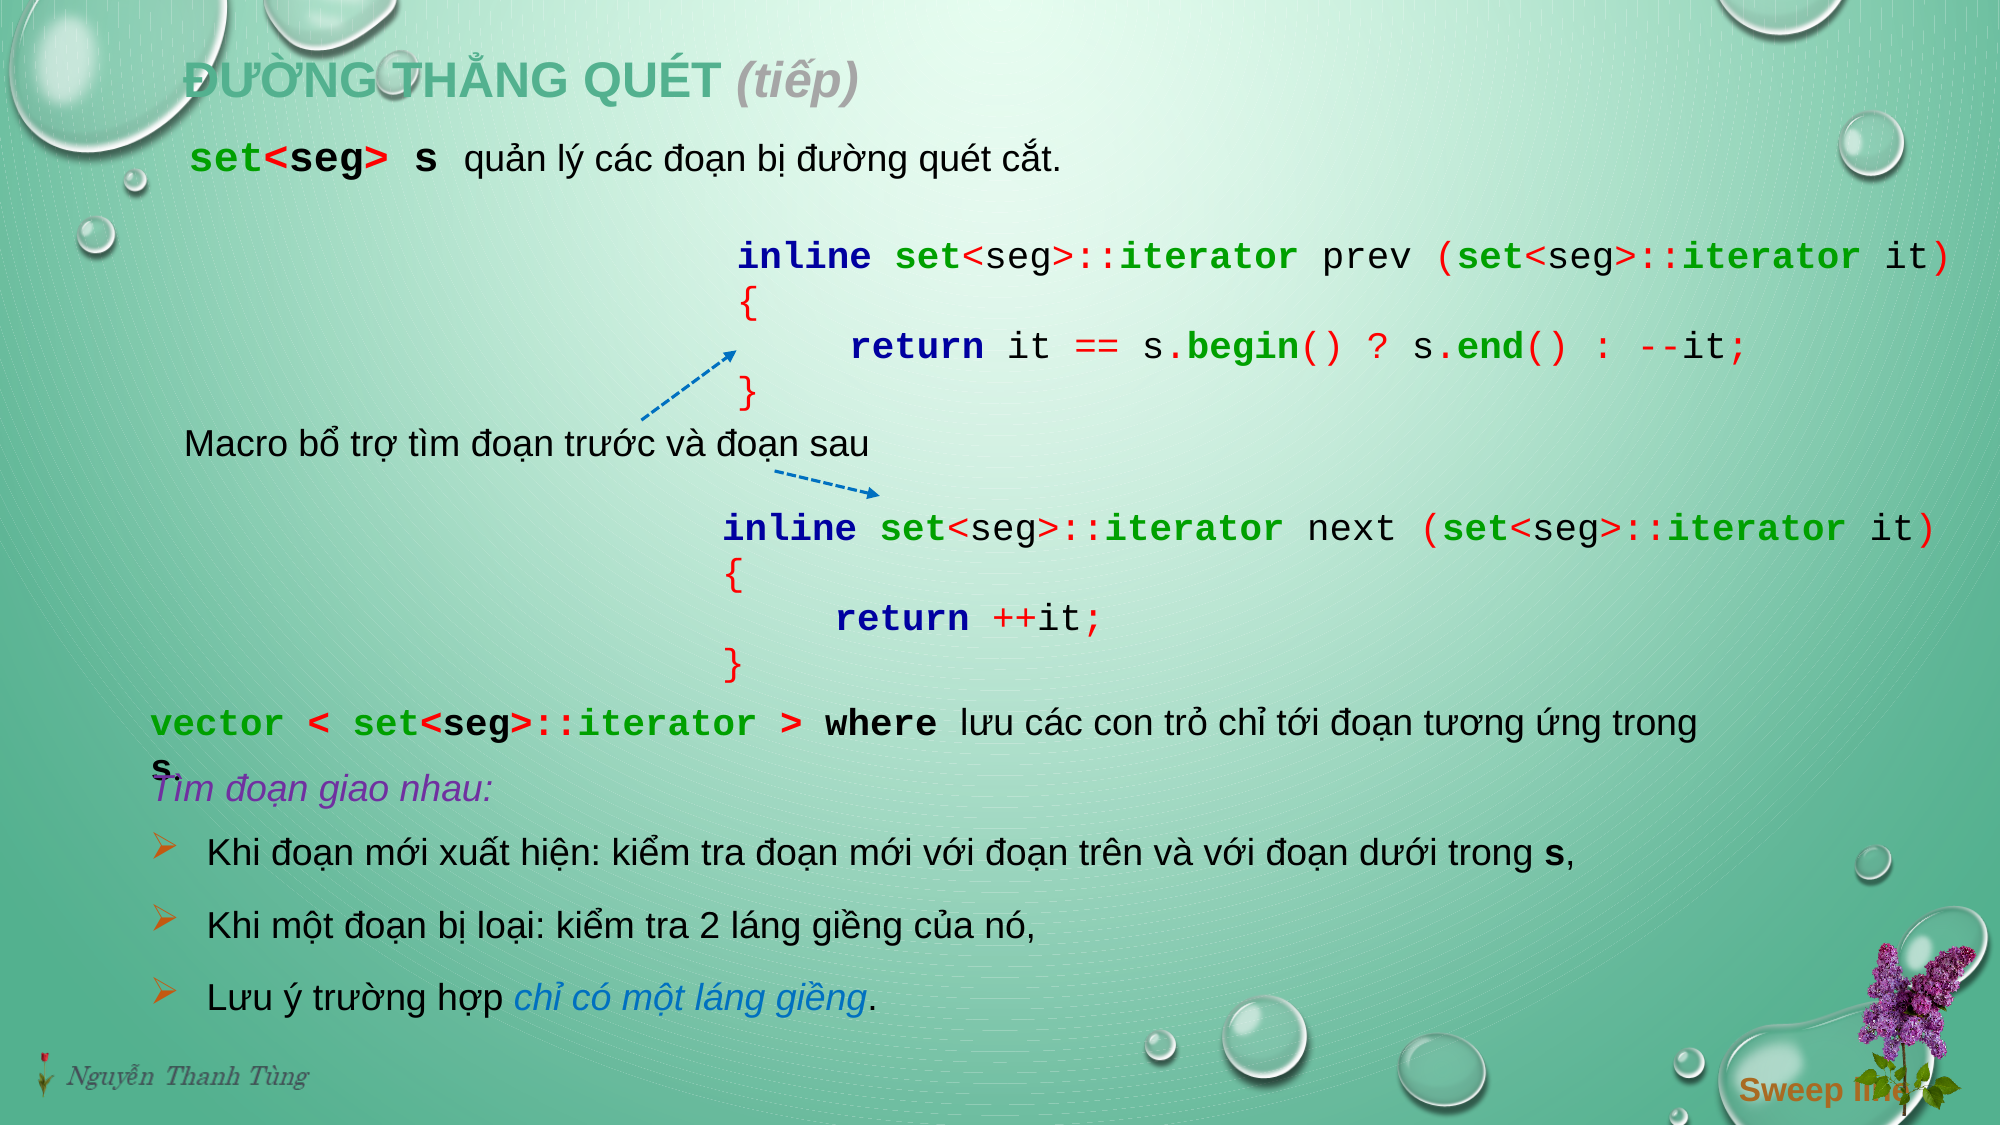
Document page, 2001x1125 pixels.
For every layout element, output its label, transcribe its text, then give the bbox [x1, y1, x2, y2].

text_box inline set<seg>::iterator next (set<seg>::iterator it) { return ++it; } [707, 495, 1962, 691]
text_box vector < set<seg>::iterator > where lưu các con trỏ chỉ tới đoạn tương ứng trong s. [135, 690, 1756, 796]
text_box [641, 350, 737, 421]
text_box set<seg> s quản lý các đoạn bị đường quét cắt. [174, 122, 1089, 188]
text_box Tìm đoạn giao nhau: Khi đoạn mới xuất hiện: kiểm tra đoạn mới với đoạn trên và với đoạn dưới trong s, Khi một đoạn bị loại: kiểm tra 2 láng giềng của nó, Lưu ý trường hợp chỉ có một láng giềng. [135, 756, 1705, 1026]
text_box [774, 470, 881, 497]
text_box Macro bổ trợ tìm đoạn trước và đoạn sau [169, 411, 967, 472]
text_box inline set<seg>::iterator prev (set<seg>::iterator it) { return it == s.begin() ? s.end() : --it; } [722, 223, 1977, 419]
picture [0, 0, 2000, 1125]
text_box Sweep line [1723, 1060, 1842, 1115]
title ĐƯỜNG THẲNG QUÉT (tiếp) [51, 27, 991, 135]
